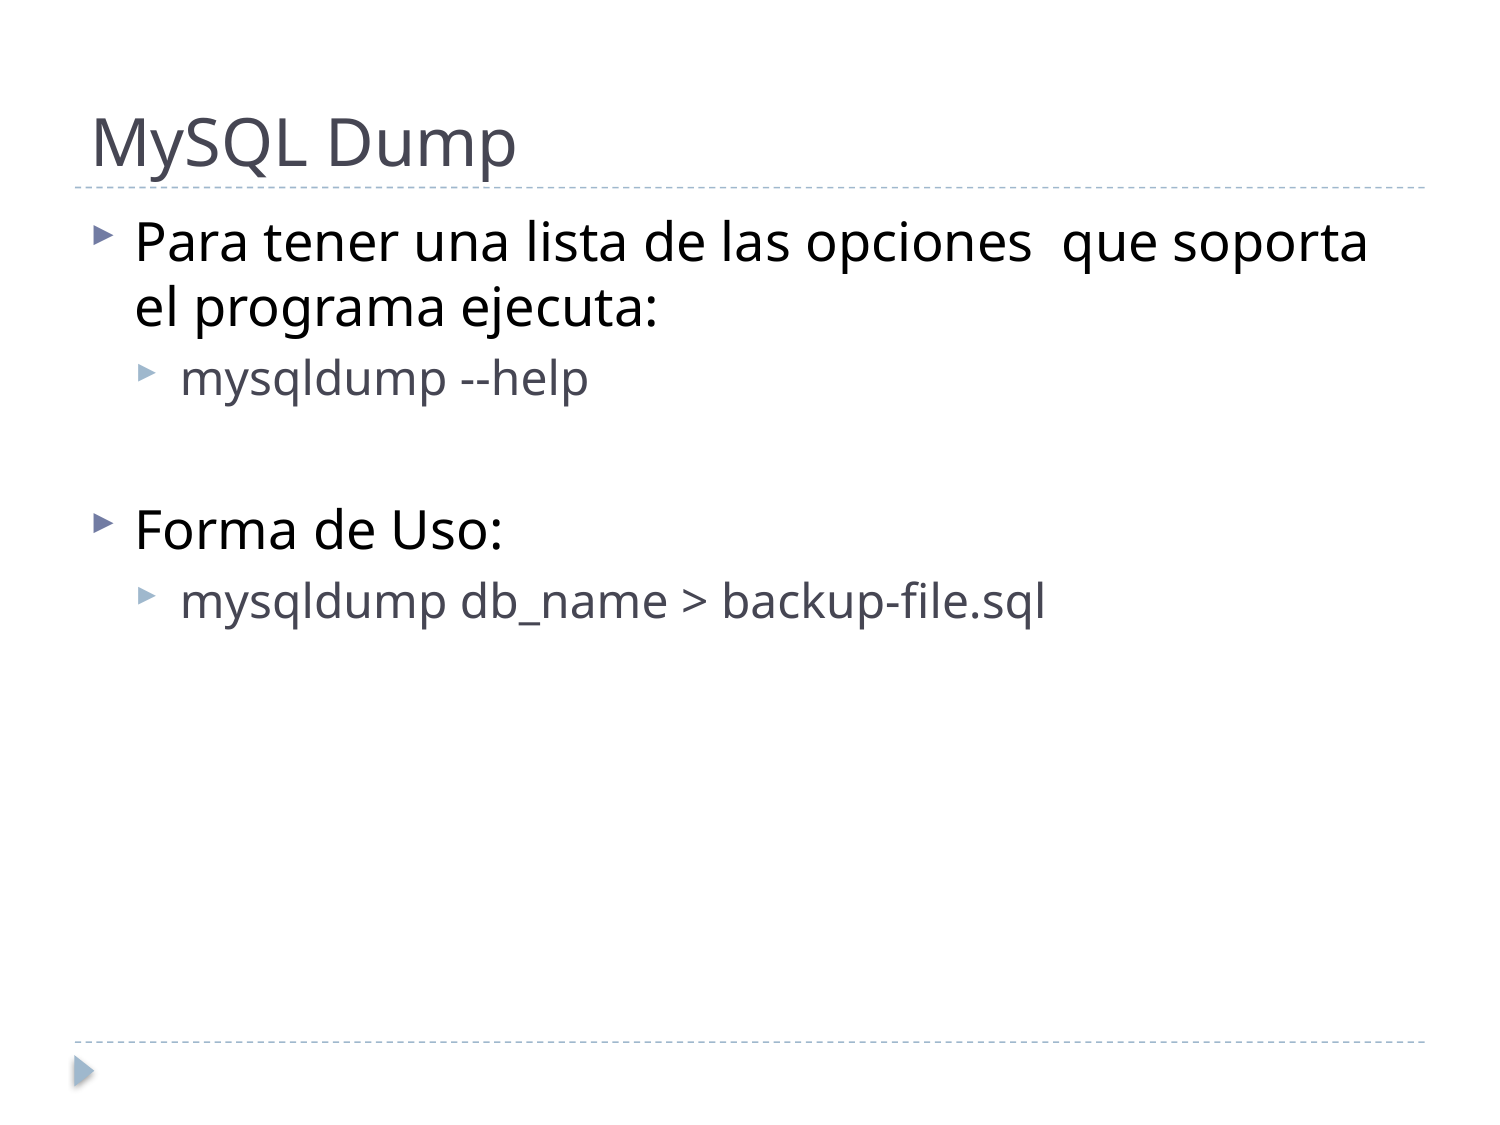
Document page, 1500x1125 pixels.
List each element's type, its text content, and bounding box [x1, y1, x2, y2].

title MySQL Dump [74, 24, 1426, 188]
list Para tener una lista de las opciones que soporta el programa ejecuta: mysqldump --help Forma de Uso: mysqldump db_name > backup-file.sql [74, 199, 1426, 1011]
